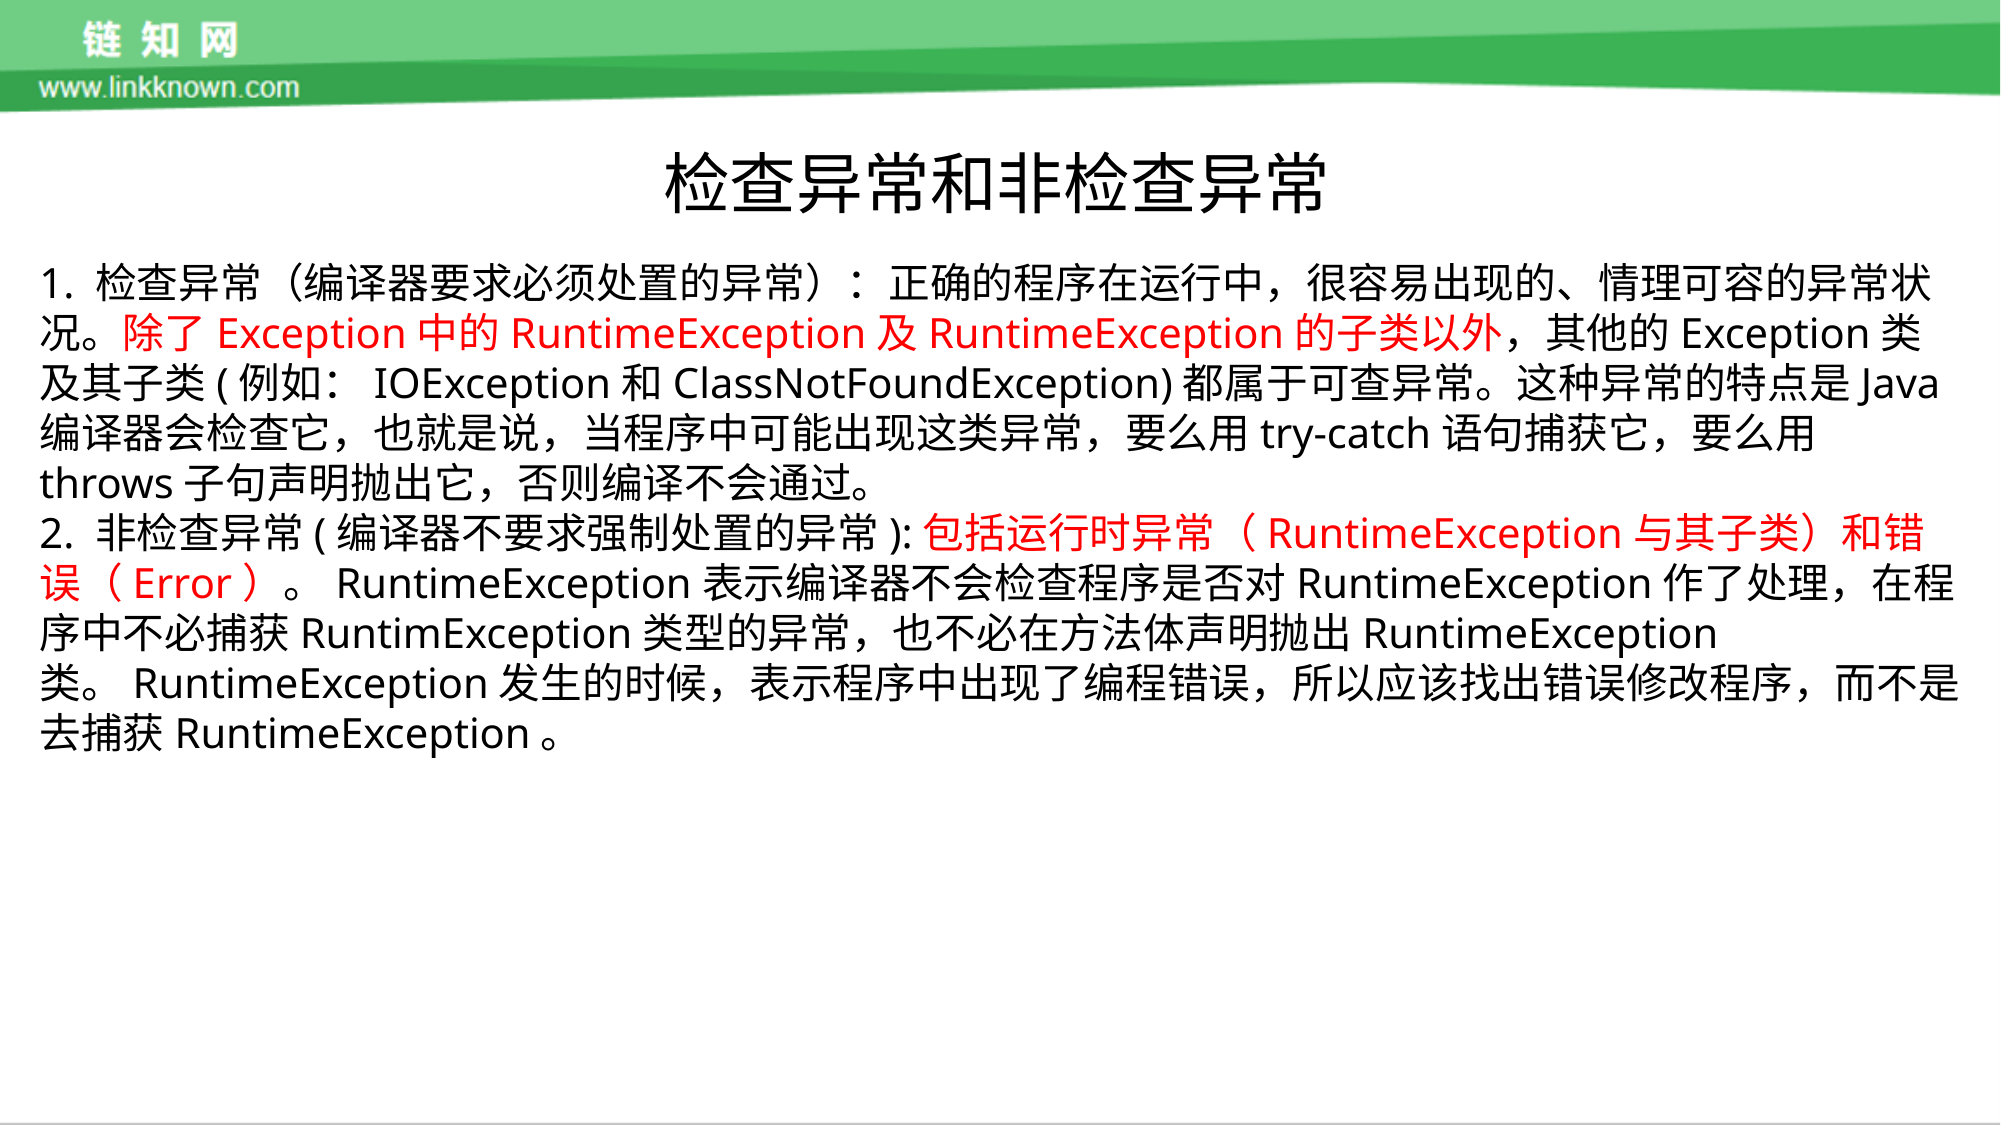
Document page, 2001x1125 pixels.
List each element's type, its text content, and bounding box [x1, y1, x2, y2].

text_box 1. 检查异常（编译器要求必须处置的异常）：正确的程序在运行中，很容易出现的、情理可容的异常状况。除了Exception中的RuntimeException及RuntimeException的子类以外，其他的Exception类及其子类(例如：IOException和ClassNotFoundException)都属于可查异常。这种异常的特点是Java编译器会检查它，也就是说，当程序中可能出现这类异常，要么用try-catch语句捕获它，要么用throws子句声明抛出它，否则编译不会通过。 2. 非检查异常(编译器不要求强制处置的异常):包括运行时异常（RuntimeException与其子类）和错误（Error）。RuntimeException表示编译器不会检查程序是否对RuntimeException作了处理，在程序中不必捕获RuntimException类型的异常，也不必在方法体声明抛出RuntimeException类。RuntimeException发生的时候，表示程序中出现了编程错误，所以应该找出错误修改程序，而不是去捕获RuntimeException。 [24, 249, 1976, 765]
picture [0, 0, 2001, 1125]
text_box 检查异常和非检查异常 [53, 134, 1941, 229]
